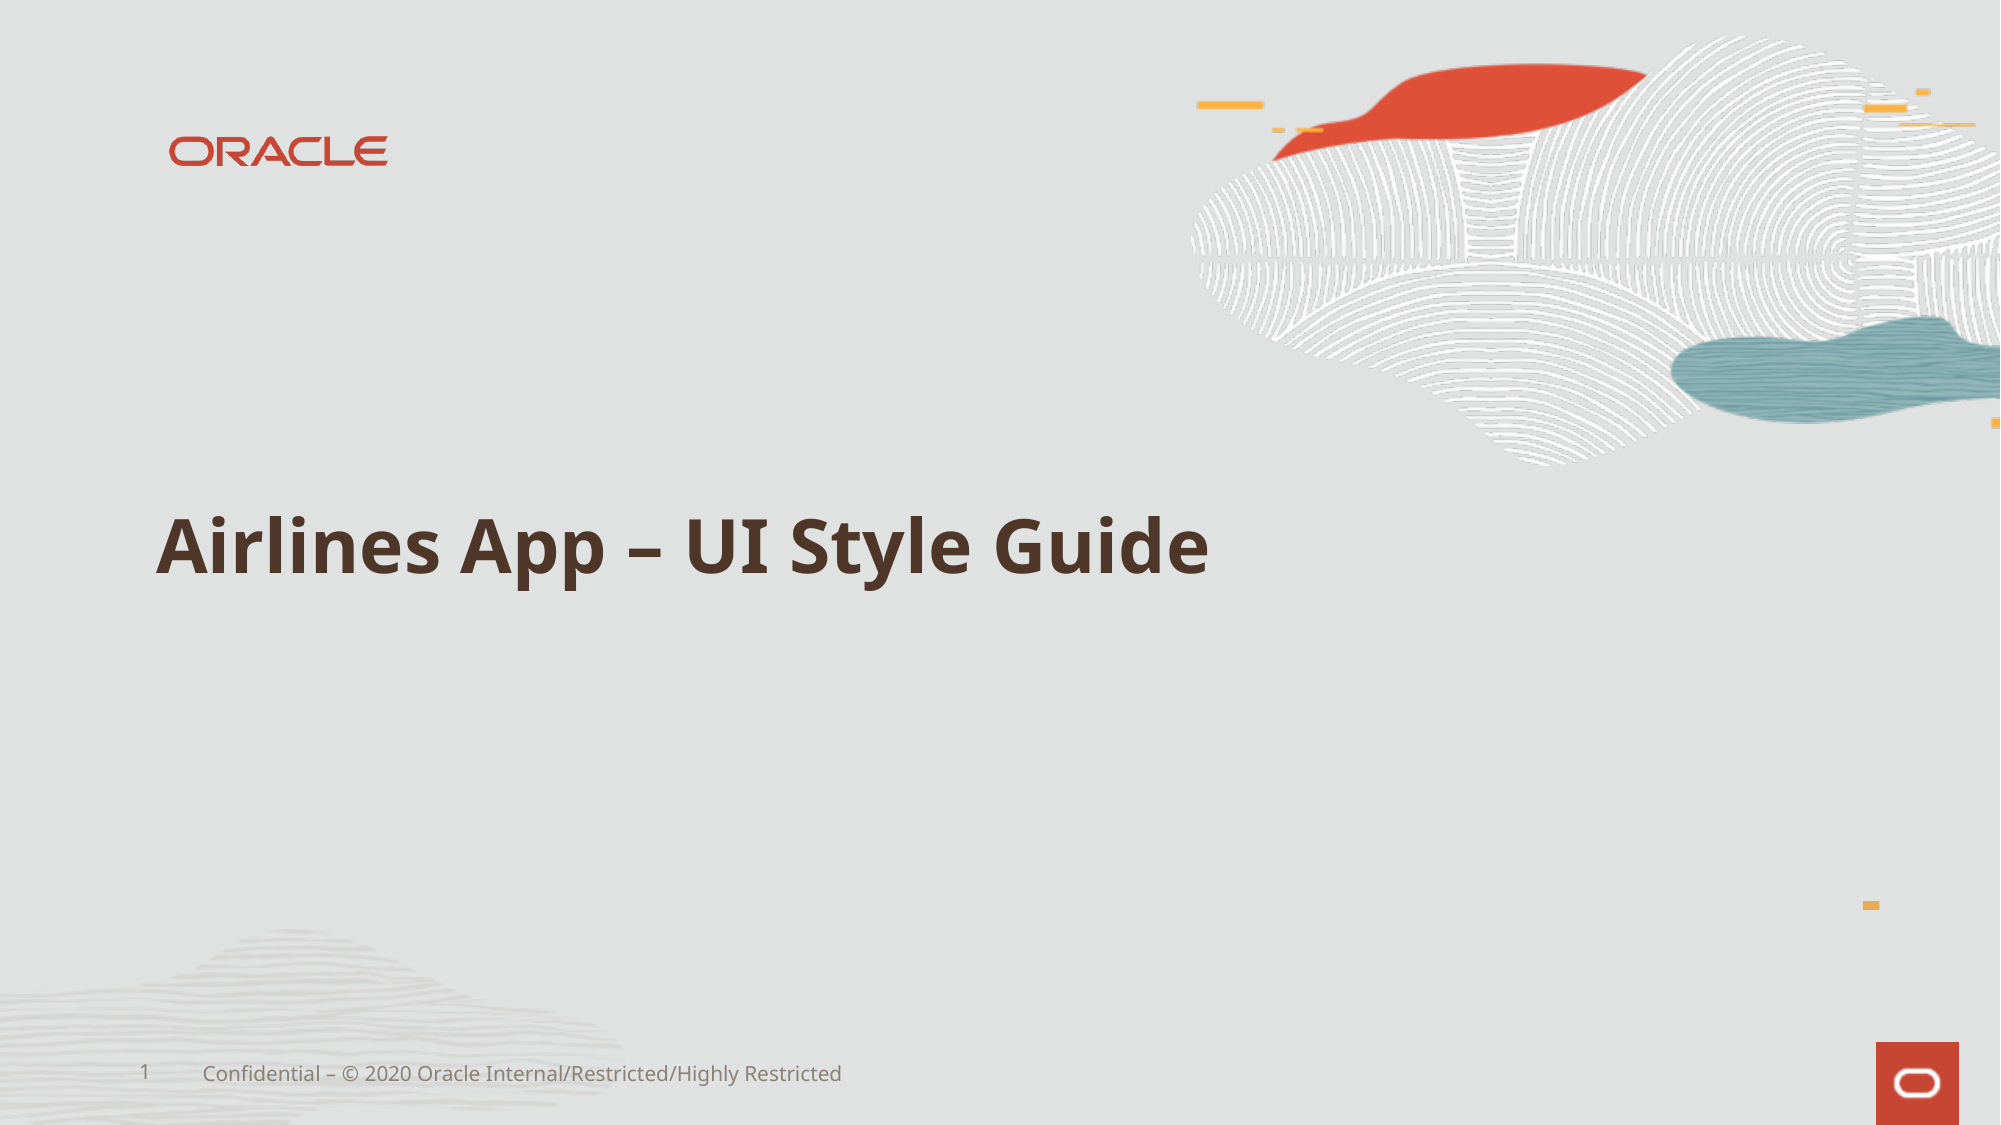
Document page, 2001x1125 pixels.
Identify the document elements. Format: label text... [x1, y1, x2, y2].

picture [1191, 36, 2000, 466]
picture [1876, 1042, 1959, 1125]
footer Confidential – © 2020 Oracle Internal/Restricted/Highly Restricted [188, 1042, 863, 1103]
title Airlines App – UI Style Guide [155, 519, 1885, 669]
slide_number 1 [124, 1042, 188, 1103]
picture [169, 136, 388, 166]
